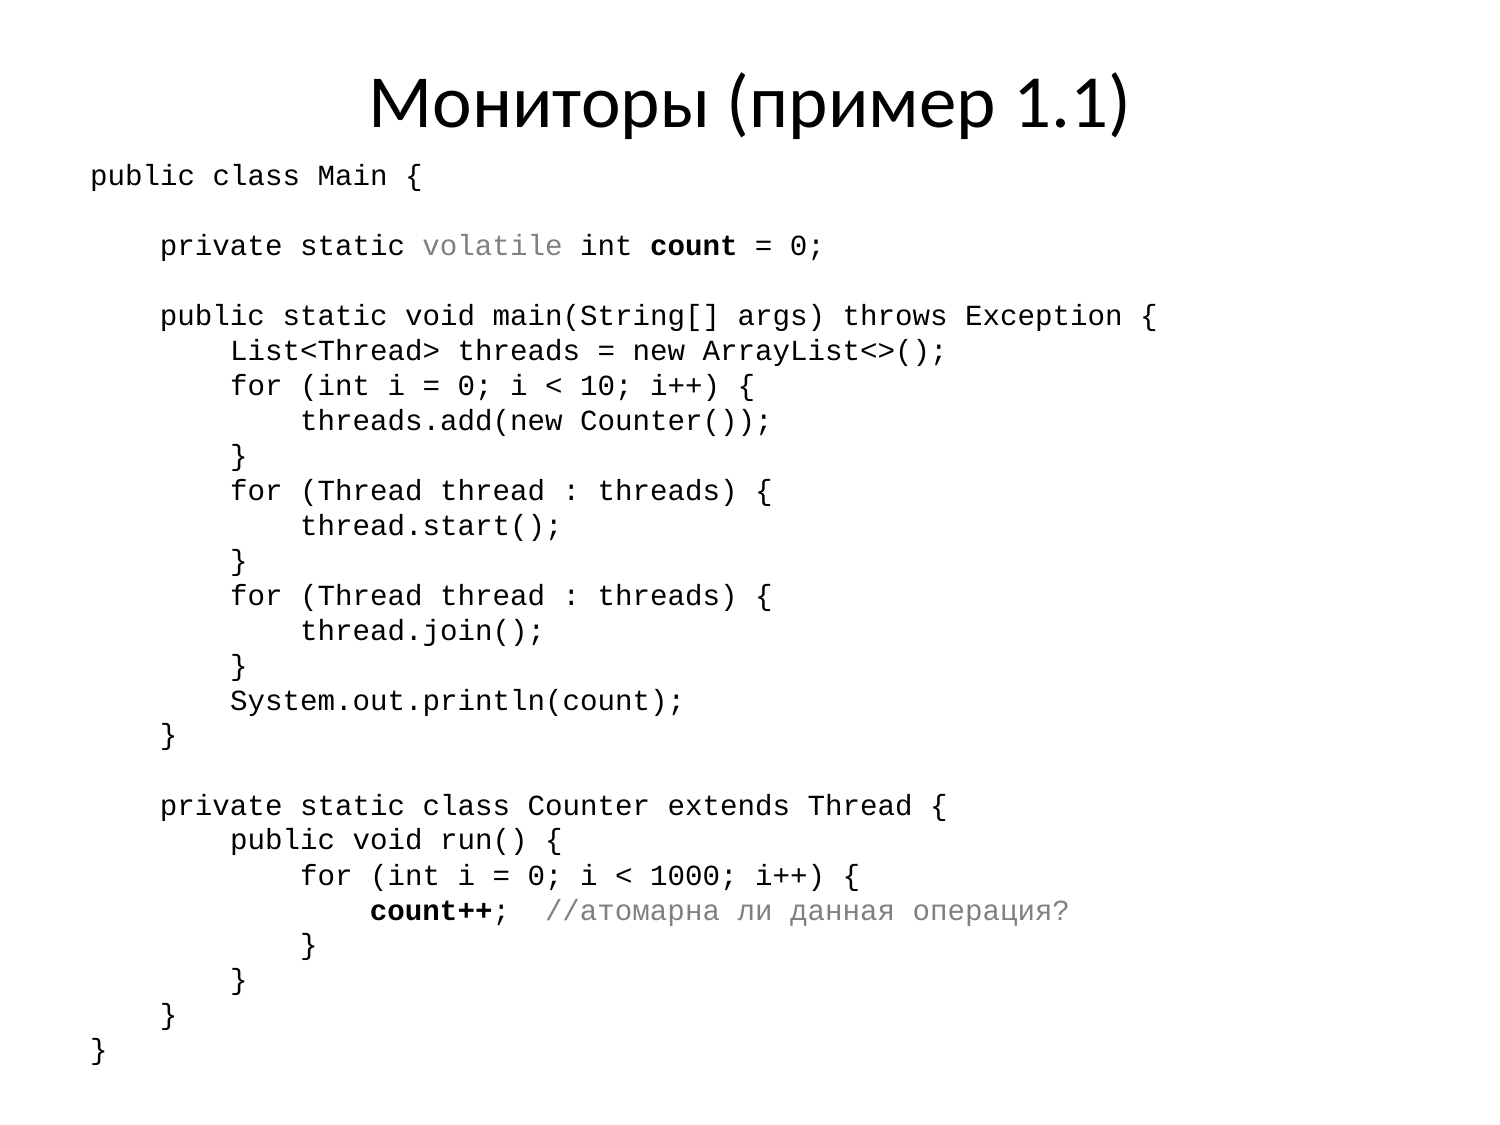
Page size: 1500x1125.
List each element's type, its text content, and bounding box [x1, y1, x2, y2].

list public class Main { private static volatile int count = 0; public static void main(String[] args) throws Exception { List<Thread> threads = new ArrayList<>(); for (int i = 0; i < 10; i++) { threads.add(new Counter()); } for (Thread thread : threads) { thread.start(); } for (Thread thread : threads) { thread.join(); } System.out.println(count); } private static class Counter extends Thread { public void run() { for (int i = 0; i < 1000; i++) { count++; //атомарна ли данная операция? } } } } [75, 149, 1425, 1059]
title Мониторы (пример 1.1) [75, 45, 1425, 149]
